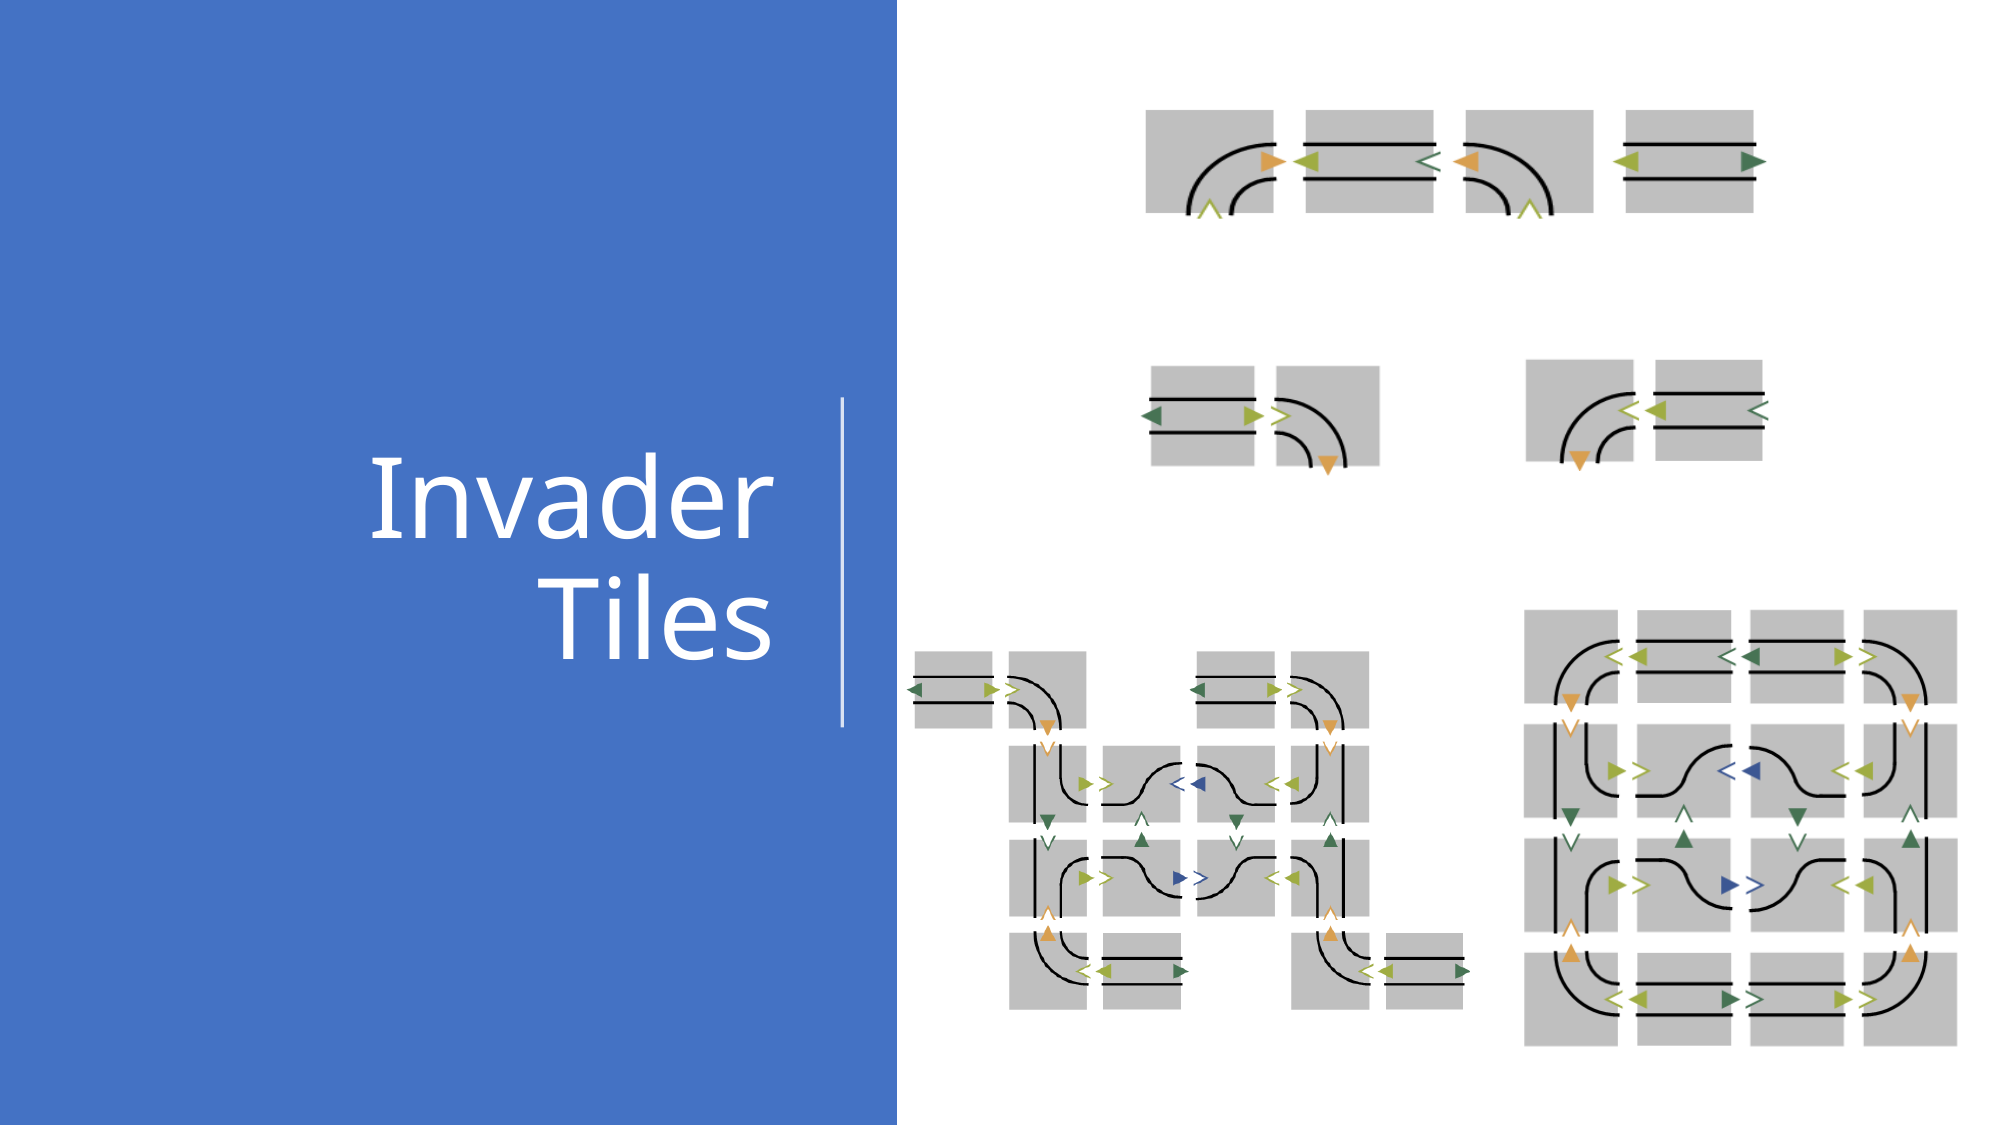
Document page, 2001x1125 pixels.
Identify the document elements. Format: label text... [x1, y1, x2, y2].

picture [1139, 101, 1779, 221]
picture [1139, 351, 1394, 483]
title Invader Tiles [106, 104, 791, 1020]
text_box [0, 0, 898, 1125]
picture [1518, 601, 1971, 1061]
picture [904, 641, 1470, 1020]
picture [1518, 351, 1779, 471]
